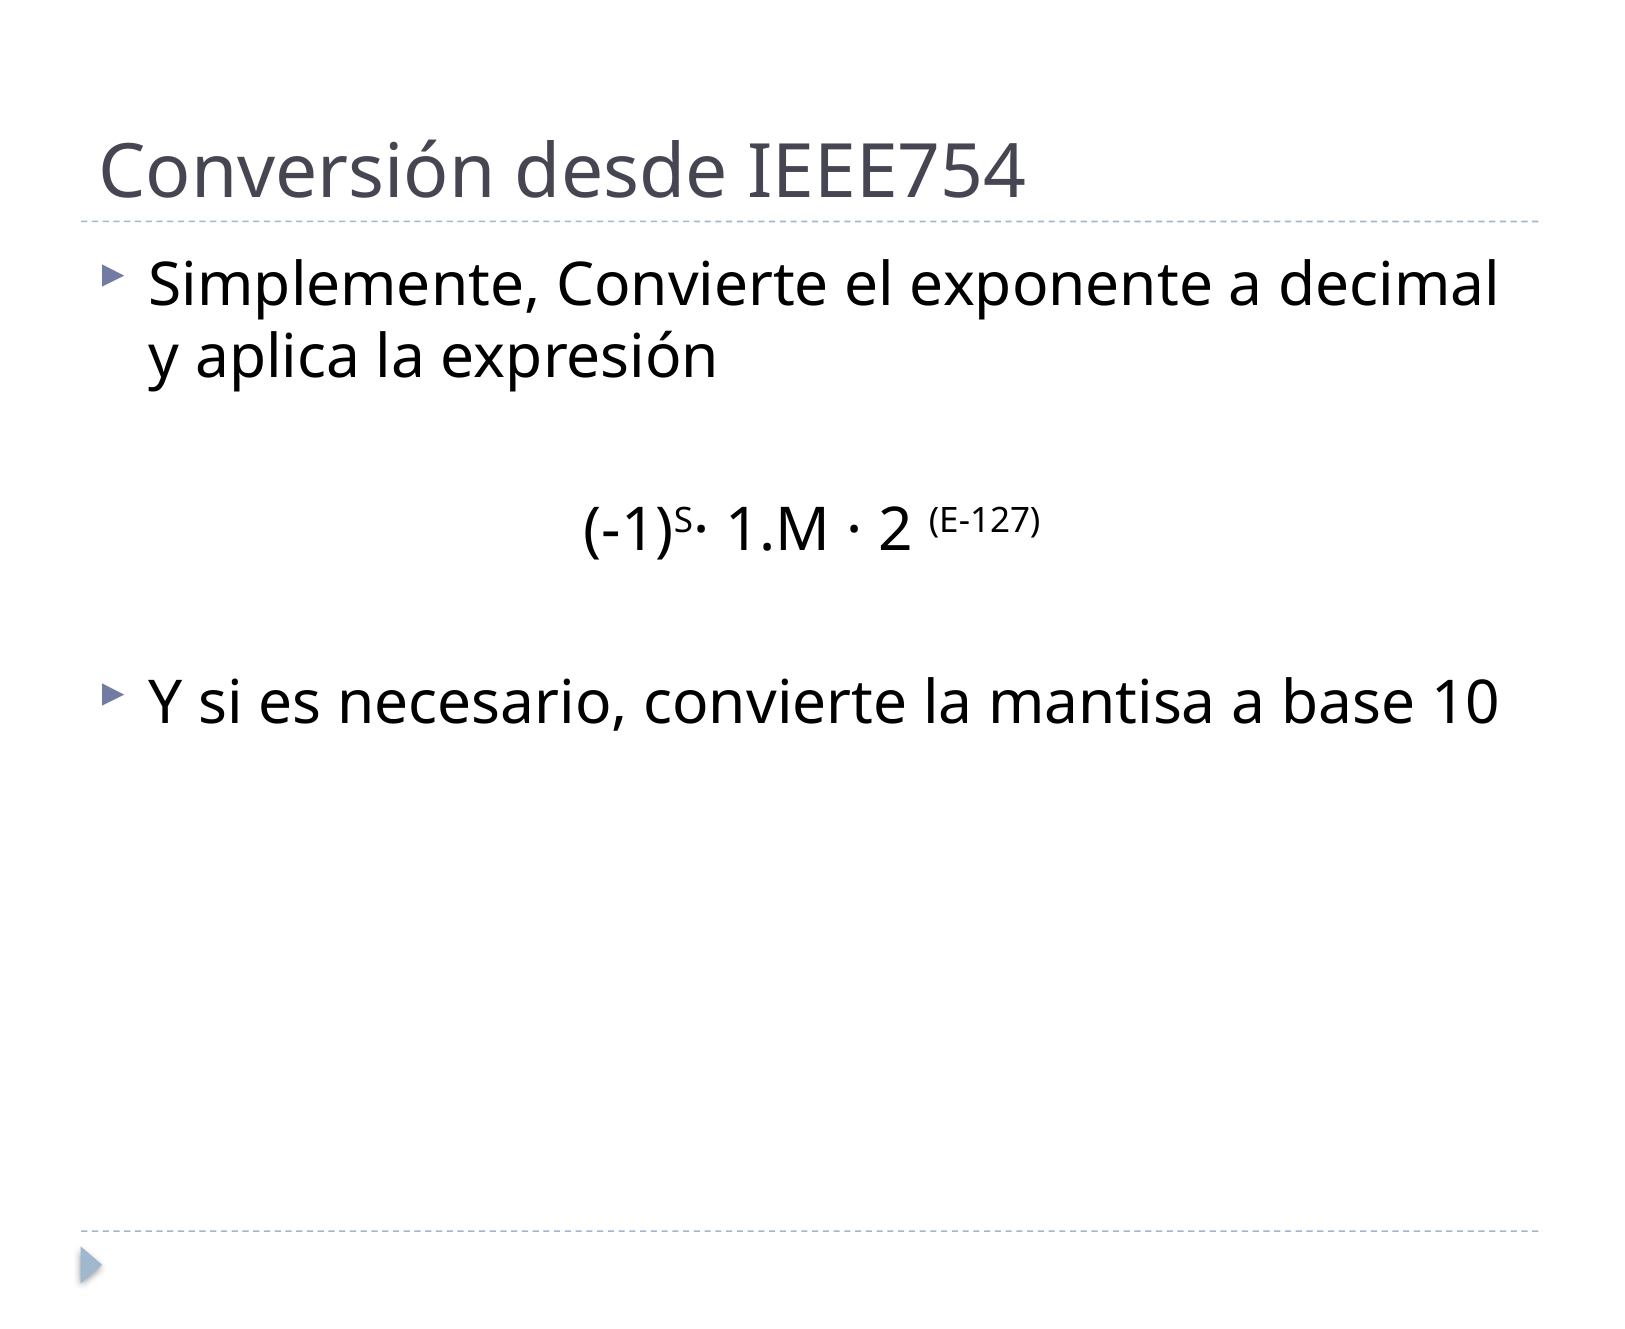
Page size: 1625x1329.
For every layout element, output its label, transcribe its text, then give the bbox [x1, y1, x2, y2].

title Conversión desde IEEE754 [81, 29, 1543, 222]
list Simplemente, Convierte el exponente a decimal y aplica la expresión (-1)S· 1.M · 2 (E-127) Y si es necesario, convierte la mantisa a base 10 [81, 236, 1543, 1194]
